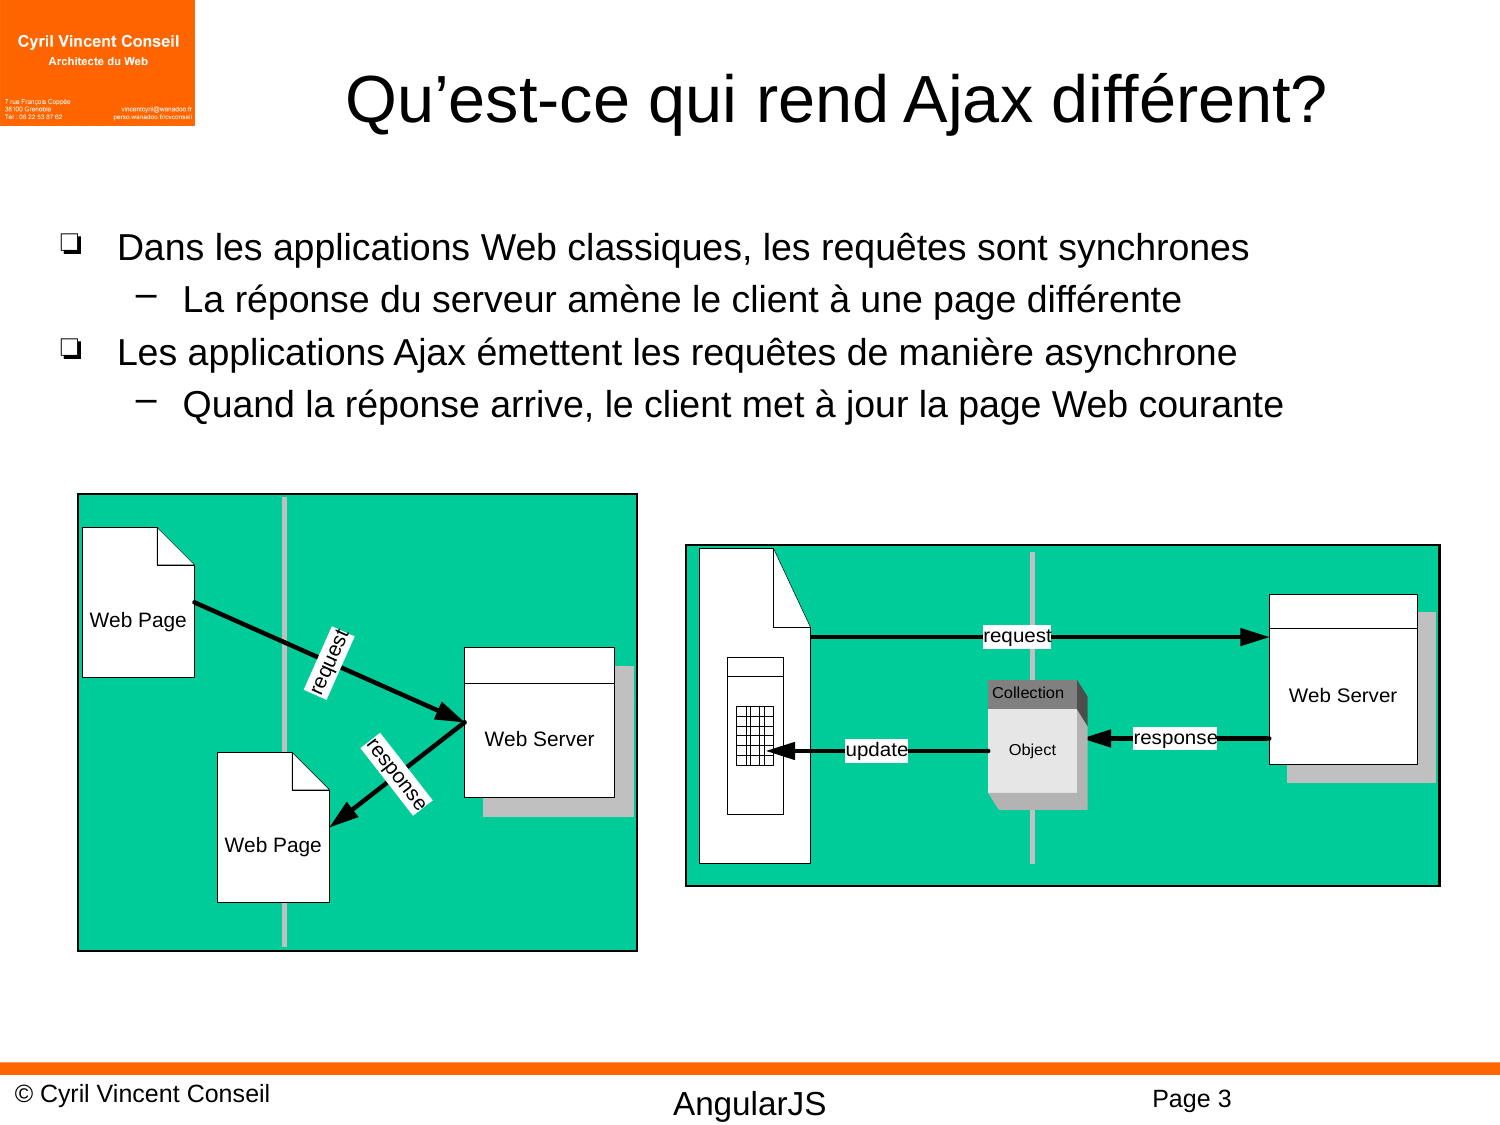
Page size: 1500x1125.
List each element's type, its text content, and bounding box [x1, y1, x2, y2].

list Dans les applications Web classiques, les requêtes sont synchrones La réponse du serveur amène le client à une page différente Les applications Ajax émettent les requêtes de manière asynchrone Quand la réponse arrive, le client met à jour la page Web courante [45, 215, 1457, 451]
title Qu’est-ce qui rend Ajax différent? [194, 2, 1480, 190]
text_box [686, 545, 1439, 886]
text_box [79, 494, 637, 950]
picture [0, 0, 195, 126]
